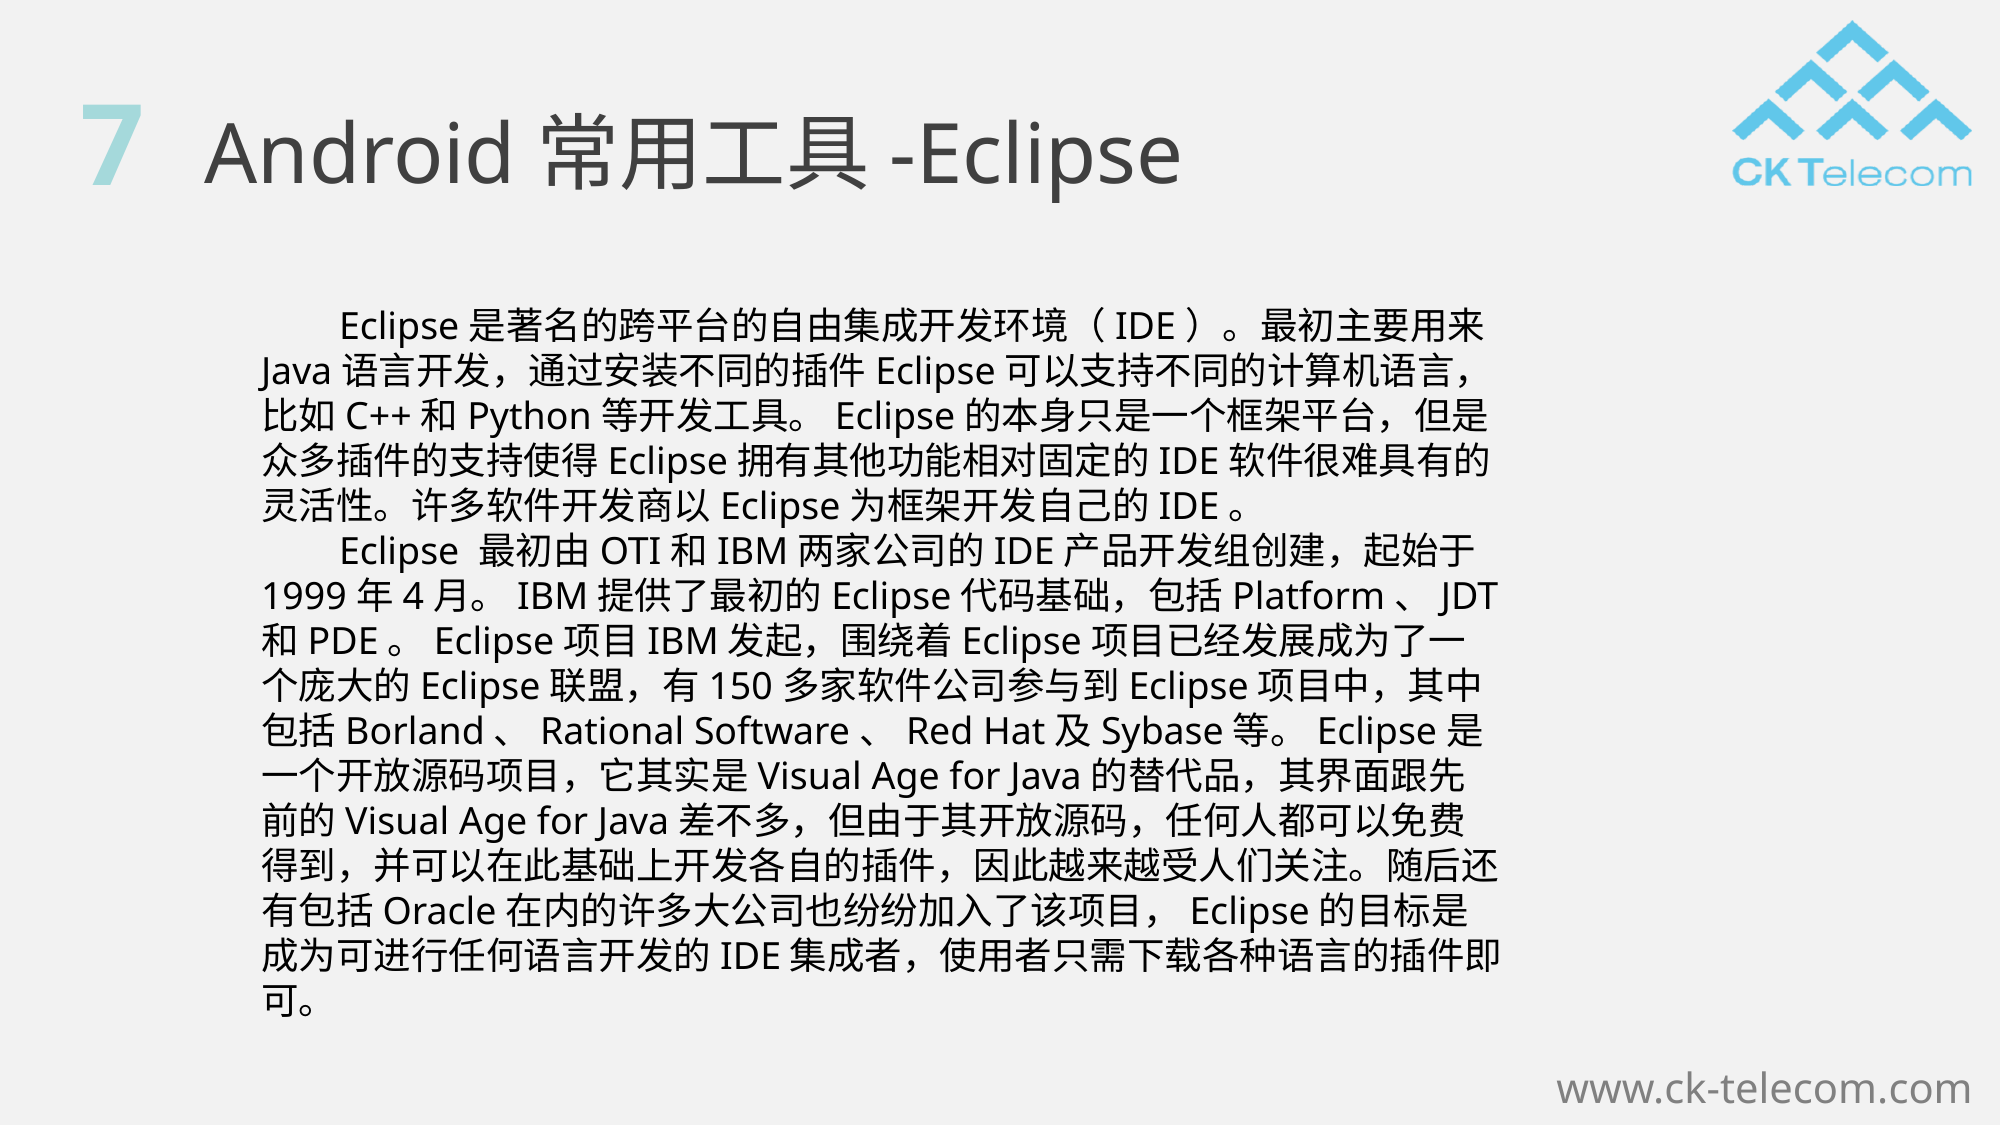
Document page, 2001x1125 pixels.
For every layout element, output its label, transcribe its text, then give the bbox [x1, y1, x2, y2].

picture [1732, 20, 1972, 187]
text_box Eclipse是著名的跨平台的自由集成开发环境（IDE）。最初主要用来Java语言开发，通过安装不同的插件Eclipse可以支持不同的计算机语言，比如C++和Python等开发工具。Eclipse的本身只是一个框架平台，但是众多插件的支持使得Eclipse拥有其他功能相对固定的IDE软件很难具有的灵活性。许多软件开发商以Eclipse为框架开发自己的IDE。 Eclipse 最初由OTI和IBM两家公司的IDE产品开发组创建，起始于1999年4月。IBM提供了最初的Eclipse代码基础，包括Platform、JDT 和PDE。Eclipse项目IBM发起，围绕着Eclipse项目已经发展成为了一个庞大的Eclipse联盟，有150多家软件公司参与到Eclipse项目中，其中包括Borland、Rational Software、Red Hat及Sybase等。Eclipse是一个开放源码项目，它其实是Visual Age for Java的替代品，其界面跟先前的Visual Age for Java差不多，但由于其开放源码，任何人都可以免费得到，并可以在此基础上开发各自的插件，因此越来越受人们关注。随后还有包括Oracle在内的许多大公司也纷纷加入了该项目，Eclipse的目标是成为可进行任何语言开发的IDE集成者，使用者只需下载各种语言的插件即可。 [246, 294, 1518, 1030]
text_box www.ck-telecom.com [1541, 1054, 1988, 1120]
list Android常用工具-Eclipse [190, 104, 1514, 201]
text_box 7 [65, 65, 160, 216]
